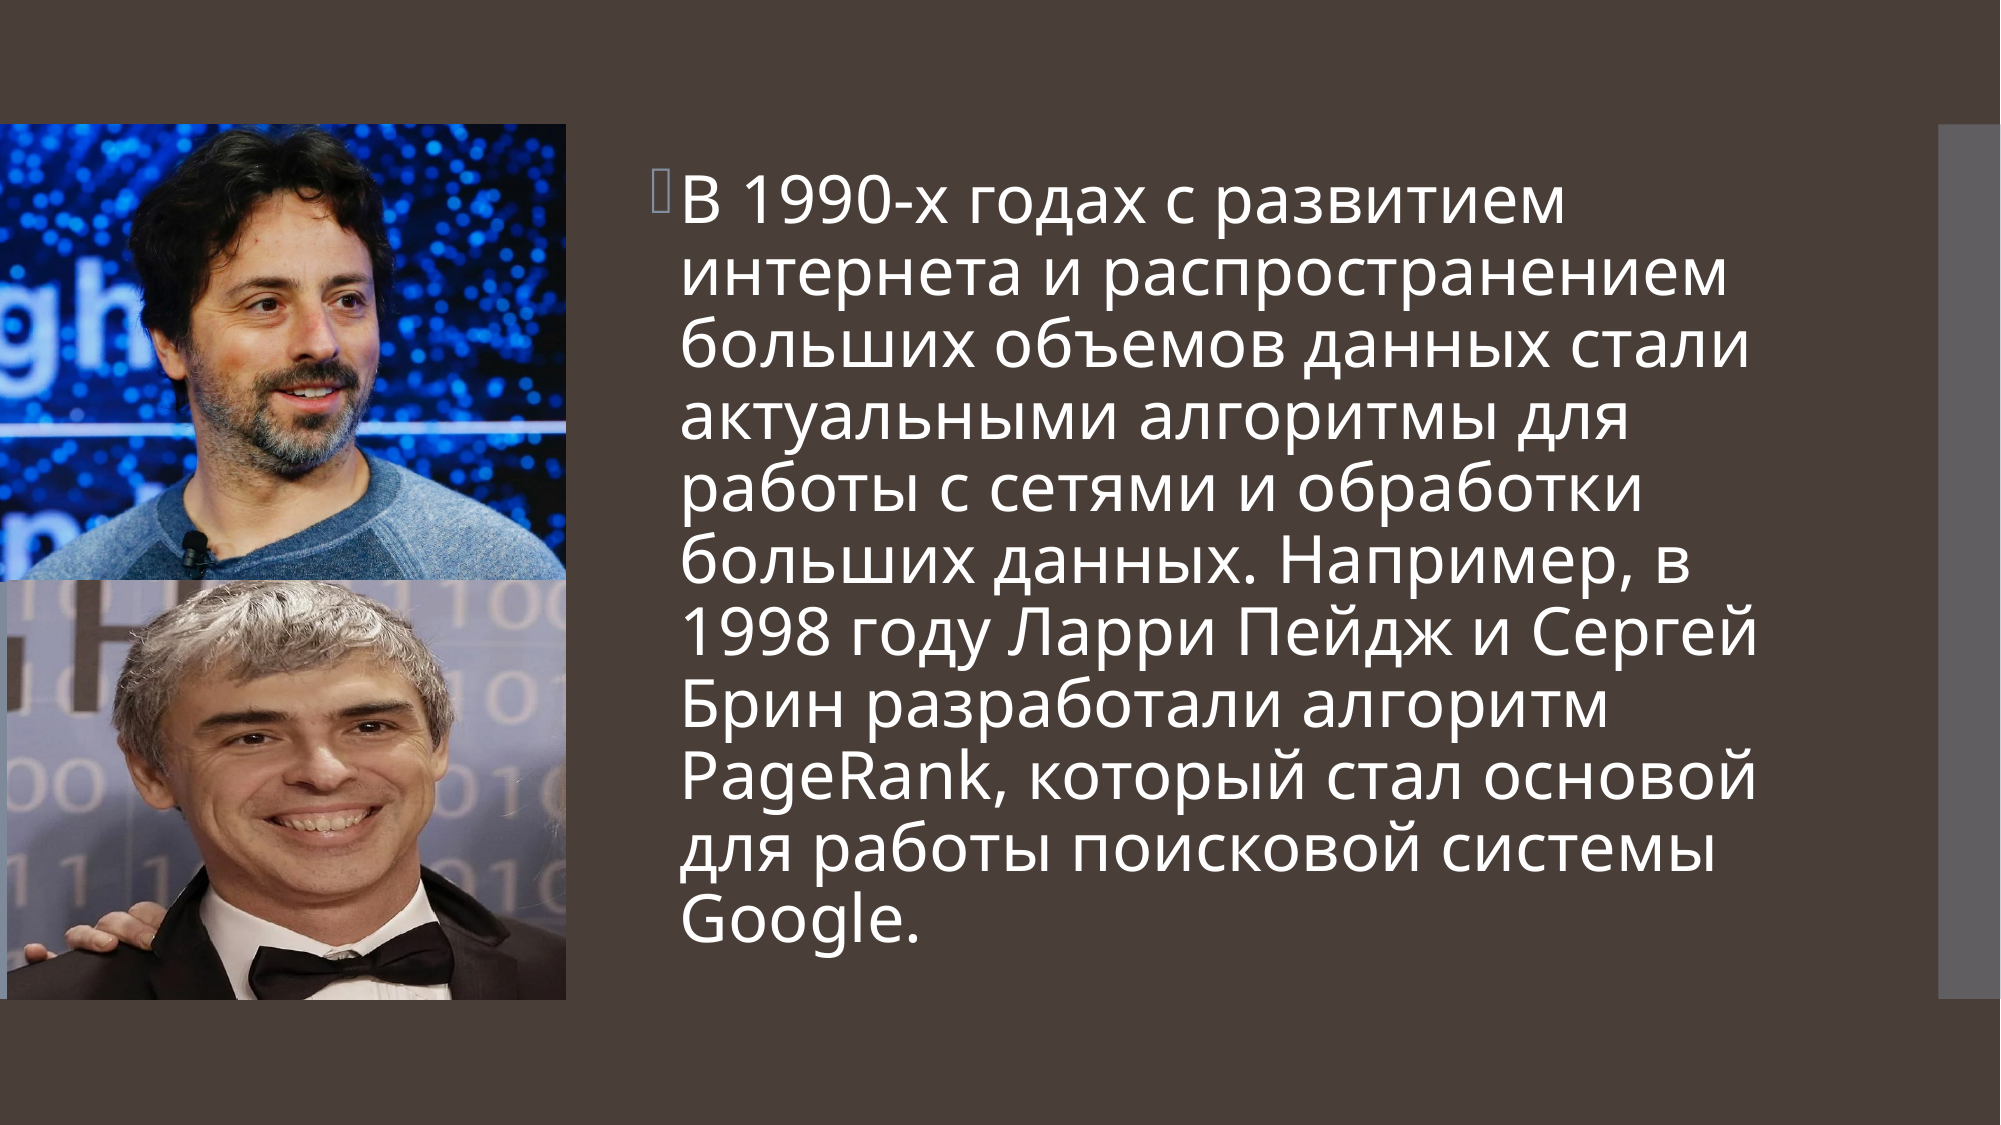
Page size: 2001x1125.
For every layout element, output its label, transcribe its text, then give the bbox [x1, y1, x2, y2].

list В 1990-х годах с развитием интернета и распространением больших объемов данных стали актуальными алгоритмы для работы с сетями и обработки больших данных. Например, в 1998 году Ларри Пейдж и Сергей Брин разработали алгоритм PageRank, который стал основой для работы поисковой системы Google. [634, 141, 1835, 982]
picture [0, 124, 566, 1000]
